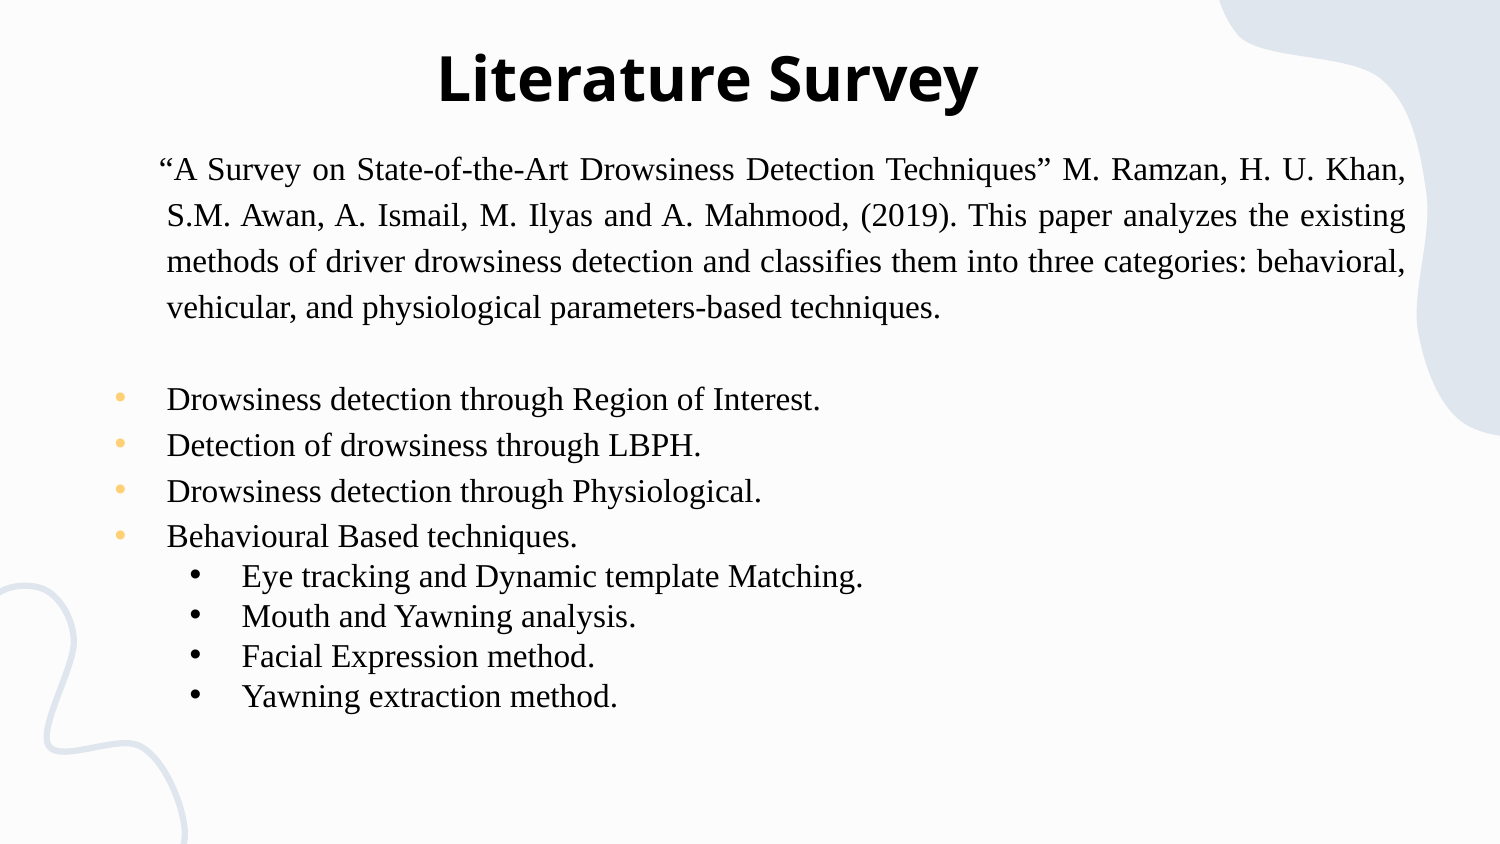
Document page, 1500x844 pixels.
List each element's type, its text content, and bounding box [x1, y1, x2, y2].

title Literature Survey [336, 12, 1128, 127]
subtitle “A Survey on State-of-the-Art Drowsiness Detection Techniques” M. Ramzan, H. U. Khan, S.M. Awan, A. Ismail, M. Ilyas and A. Mahmood, (2019). This paper analyzes the existing methods of driver drowsiness detection and classifies them into three categories: behavioral, vehicular, and physiological parameters-based techniques. Drowsiness detection through Region of Interest. Detection of drowsiness through LBPH. Drowsiness detection through Physiological. Behavioural Based techniques. Eye tracking and Dynamic template Matching. Mouth and Yawning analysis. Facial Expression method. Yawning extraction method. [76, 126, 1424, 844]
